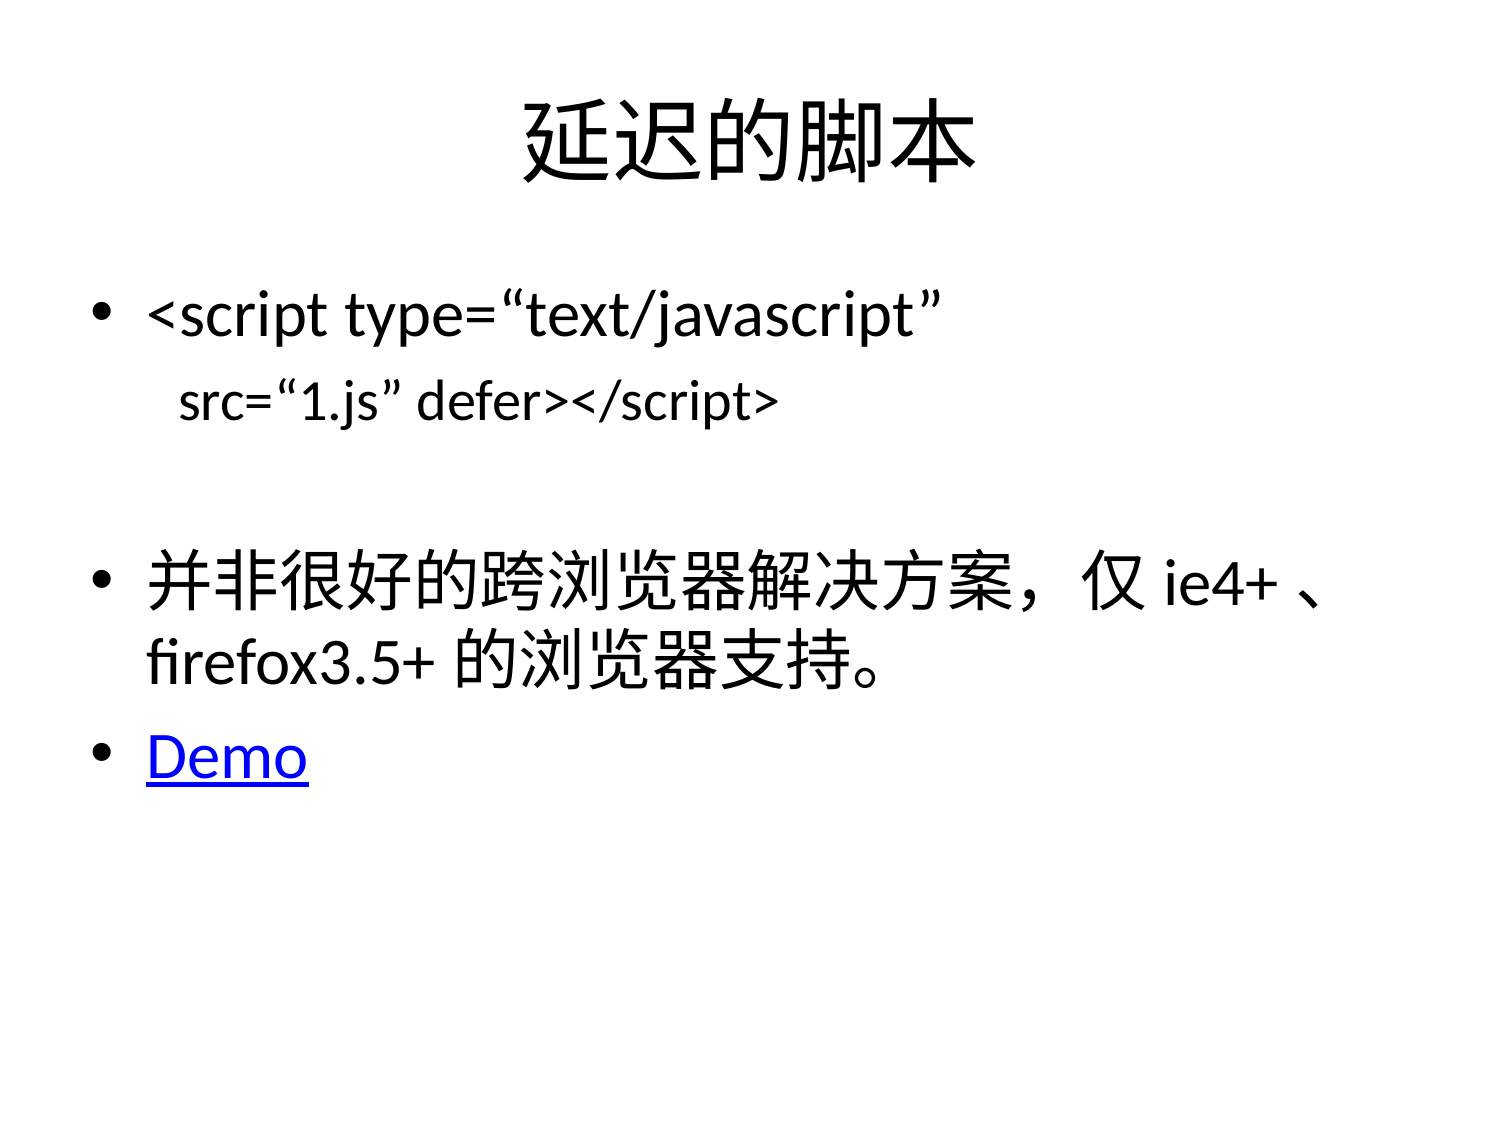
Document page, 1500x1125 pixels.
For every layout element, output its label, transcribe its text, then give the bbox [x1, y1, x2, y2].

list <script type=“text/javascript” src=“1.js” defer></script> 并非很好的跨浏览器解决方案，仅ie4+、firefox3.5+的浏览器支持。 Demo [75, 262, 1425, 1005]
title 延迟的脚本 [75, 45, 1425, 233]
